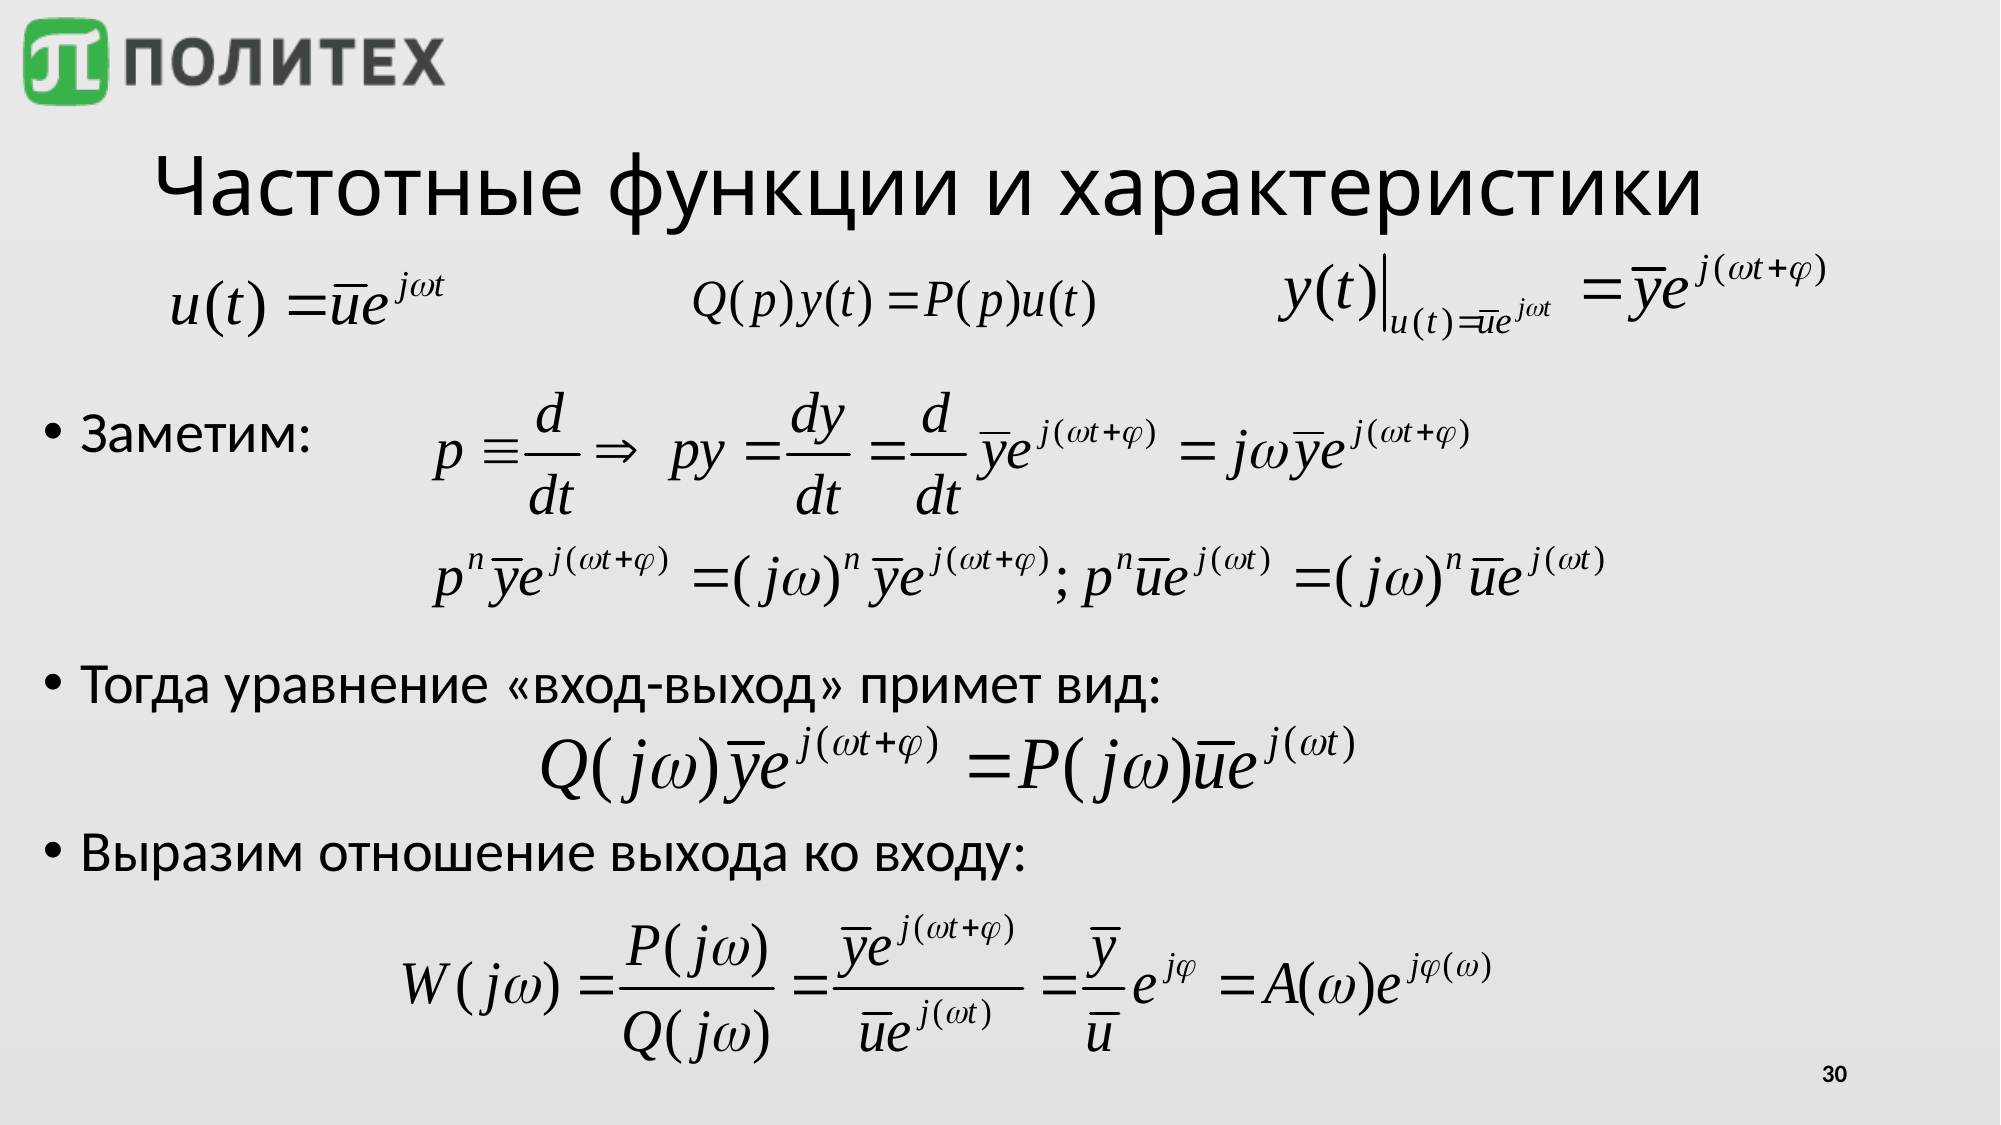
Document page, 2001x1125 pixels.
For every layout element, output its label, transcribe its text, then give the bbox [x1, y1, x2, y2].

picture [0, 0, 469, 125]
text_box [395, 898, 1504, 1075]
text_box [530, 708, 1369, 820]
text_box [1267, 239, 1838, 357]
list Заметим: Тогда уравнение «вход-выход» примет вид: Выразим отношение выхода ко входу: [27, 395, 1914, 987]
title Частотные функции и характеристики [137, 99, 1863, 278]
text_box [685, 268, 1107, 339]
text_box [162, 256, 458, 352]
slide_number 30 [1412, 1042, 1863, 1103]
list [419, 377, 1614, 619]
